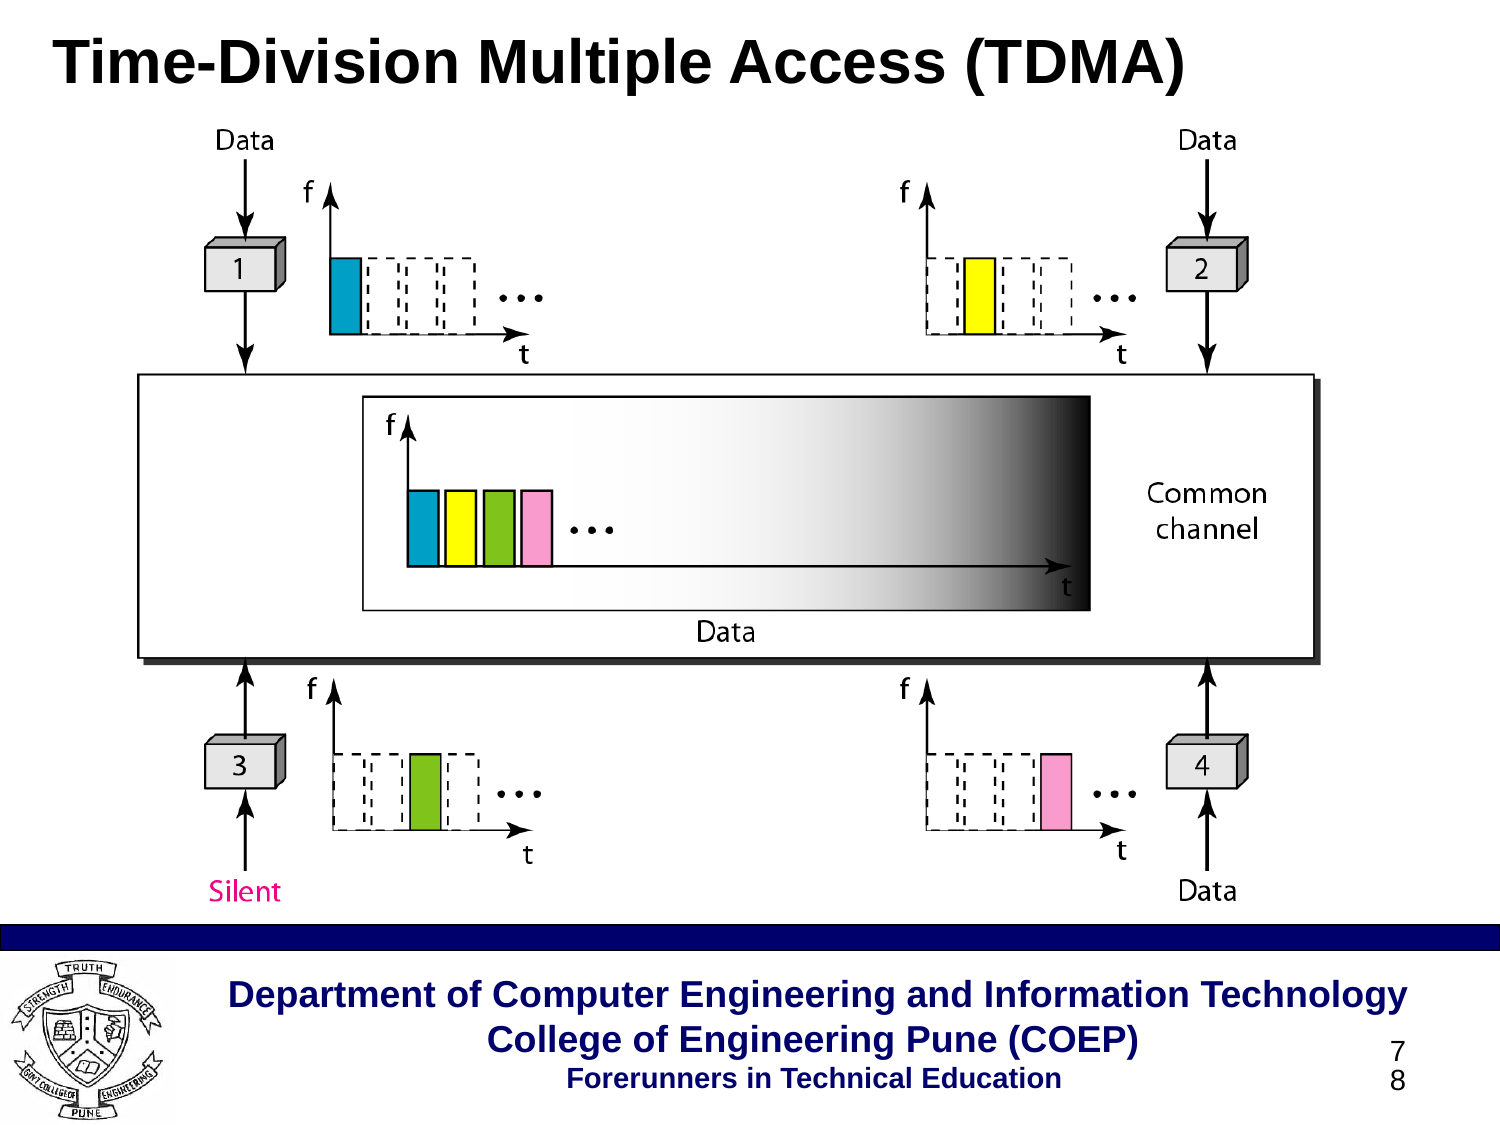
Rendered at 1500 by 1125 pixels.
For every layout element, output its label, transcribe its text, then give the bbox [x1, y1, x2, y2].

picture [0, 954, 176, 1125]
picture [137, 124, 1321, 909]
text_box [0, 924, 1500, 950]
text_box [112, 99, 1350, 635]
title Time-Division Multiple Access (TDMA) [37, 24, 1426, 93]
text_box 78 [1374, 1024, 1425, 1088]
